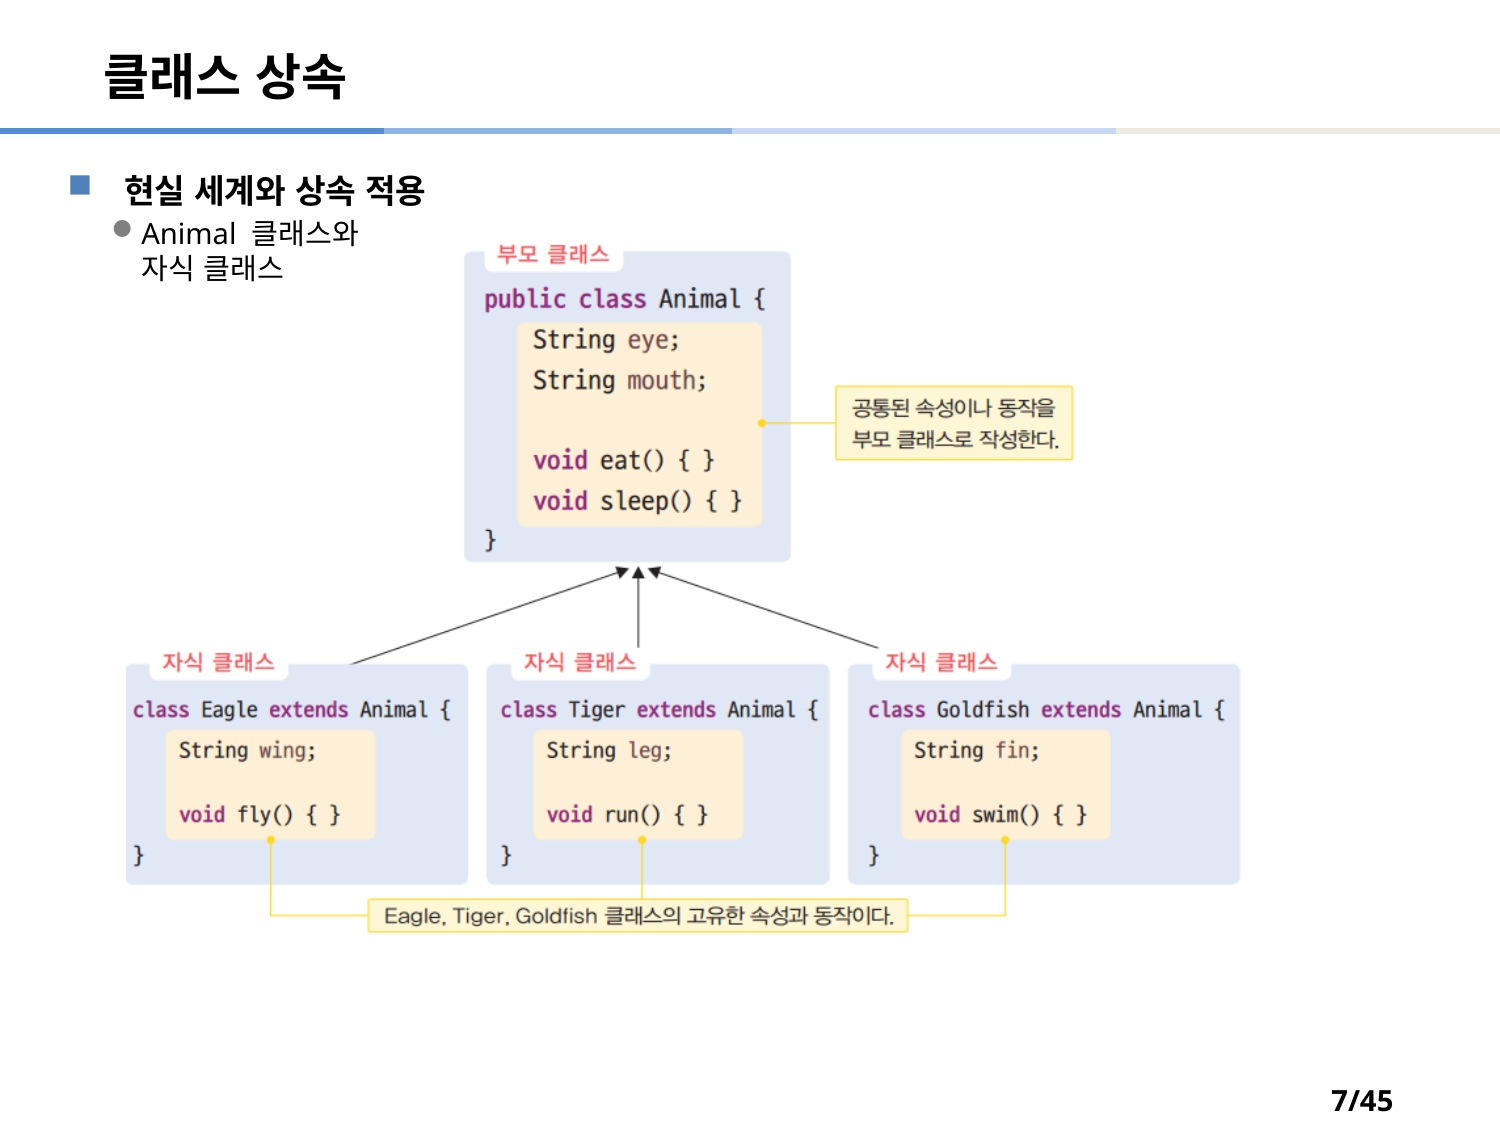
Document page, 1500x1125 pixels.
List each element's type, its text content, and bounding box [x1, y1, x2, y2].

list 현실 세계와 상속 적용 Animal 클래스와 자식 클래스 [52, 142, 1436, 1083]
picture [125, 239, 1242, 934]
title 클래스 상속 [88, 30, 1330, 121]
